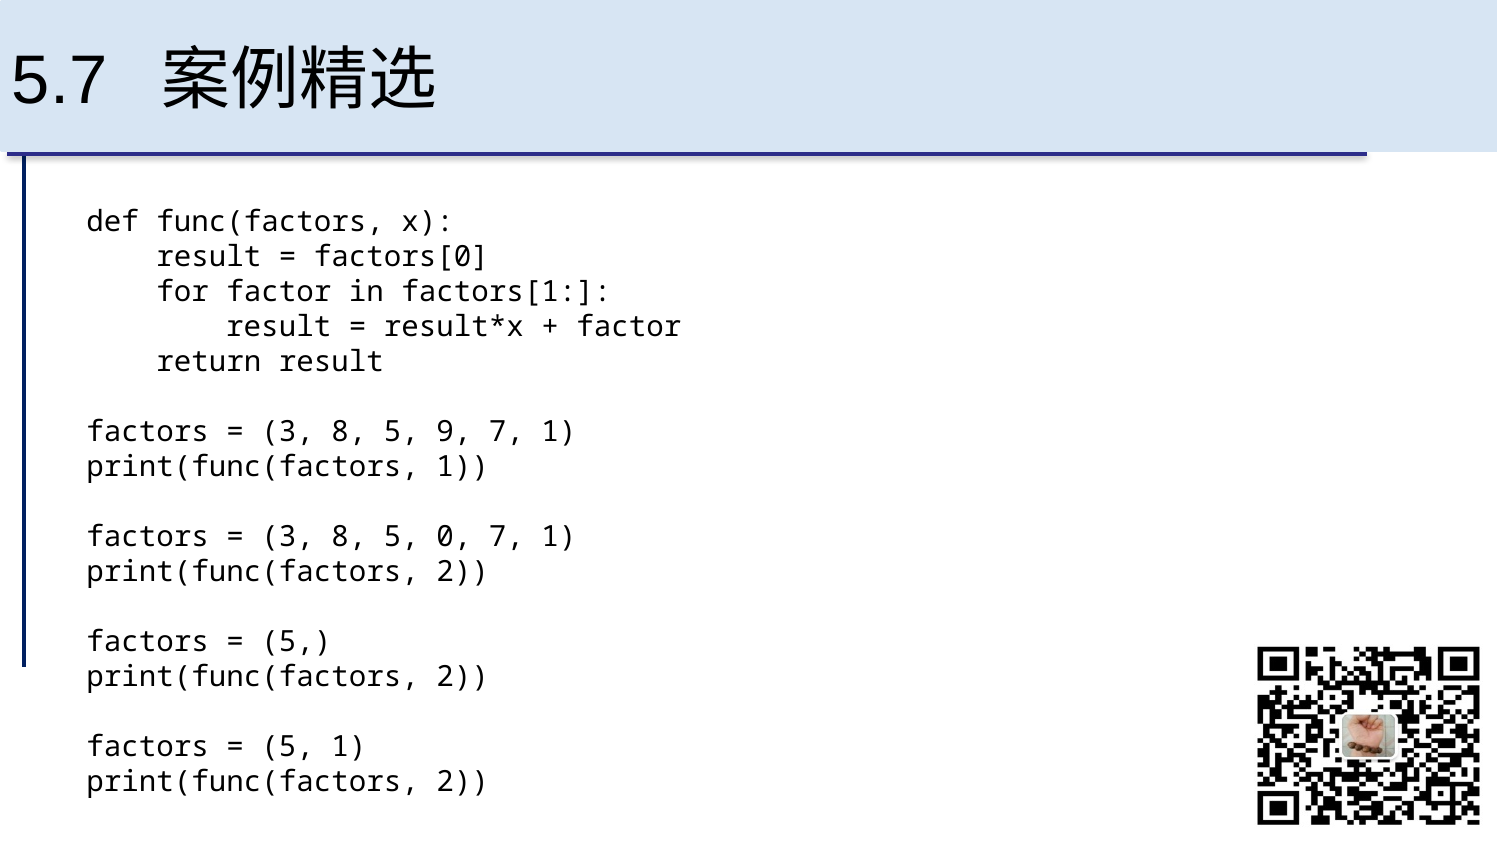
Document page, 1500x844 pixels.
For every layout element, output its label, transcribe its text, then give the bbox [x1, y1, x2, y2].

title 5.7 案例精选 [0, 0, 1498, 152]
picture [1239, 632, 1497, 839]
list def func(factors, x): result = factors[0] for factor in factors[1:]: result = result*x + factor return result factors = (3, 8, 5, 9, 7, 1) print(func(factors, 1)) factors = (3, 8, 5, 0, 7, 1) print(func(factors, 2)) factors = (5,) print(func(factors, 2)) factors = (5, 1) print(func(factors, 2)) [74, 196, 1426, 755]
